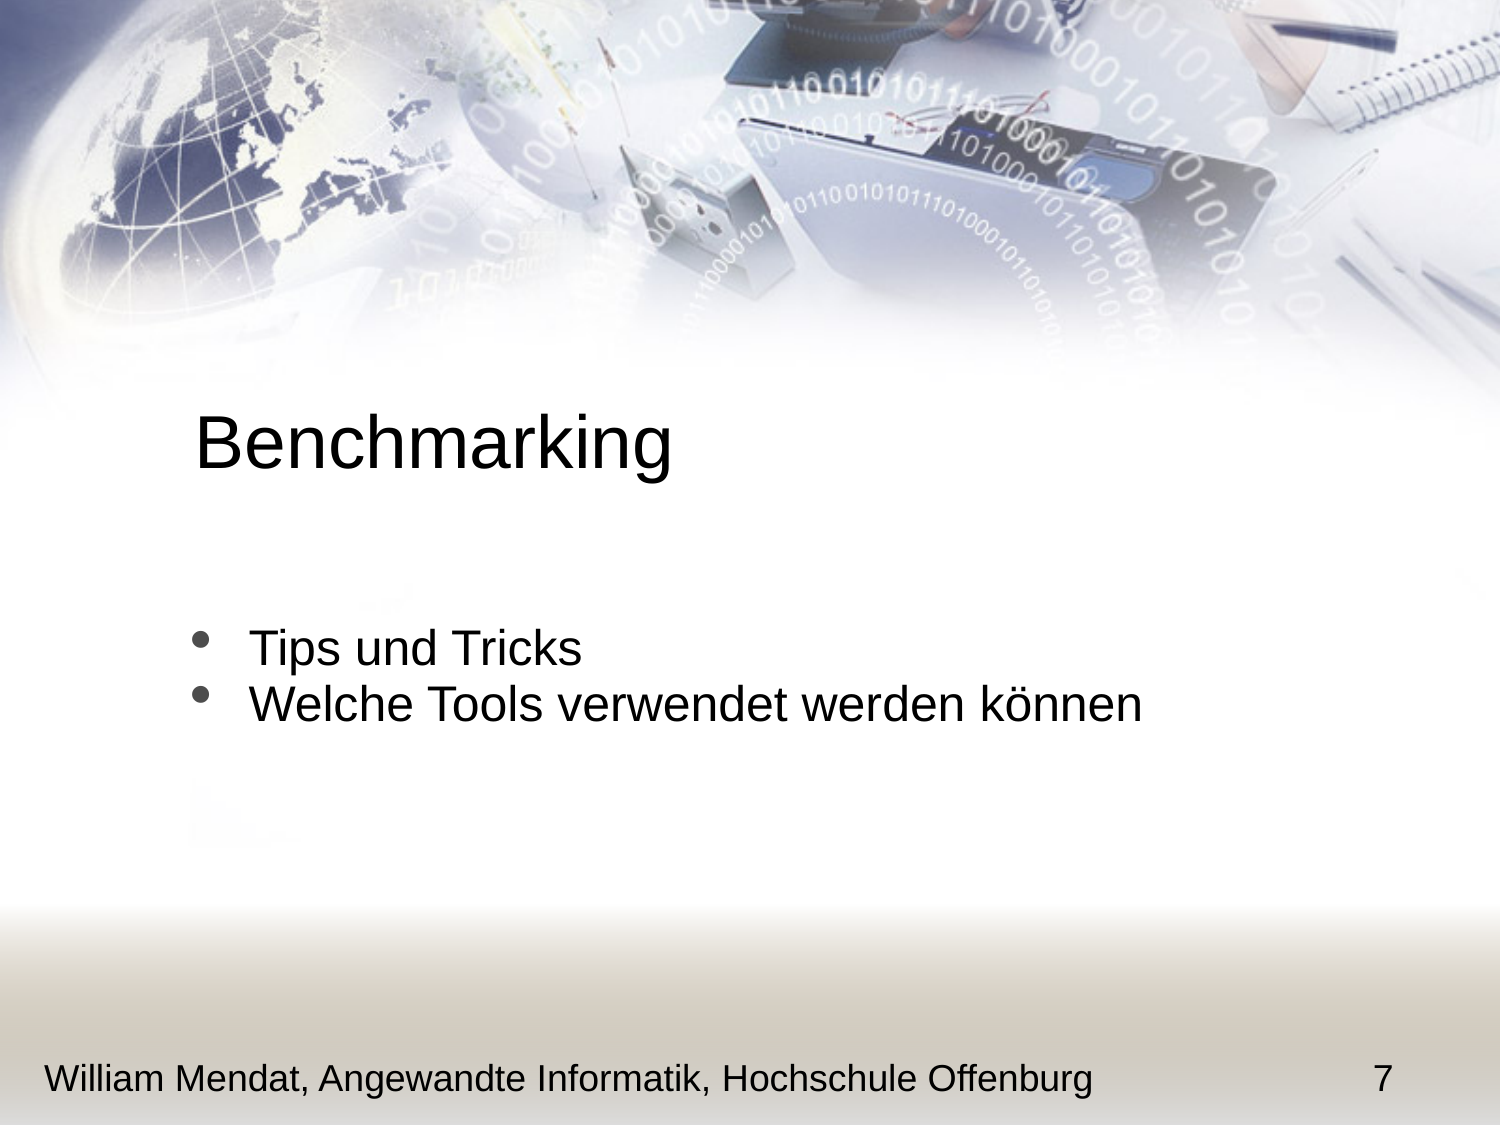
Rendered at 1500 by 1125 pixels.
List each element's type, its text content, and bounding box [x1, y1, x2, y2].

text_box Benchmarking [194, 396, 1270, 480]
text_box 7 [1358, 1046, 1477, 1104]
text_box Tips und Tricks Welche Tools verwendet werden können [177, 620, 1430, 975]
text_box William Mendat, Angewandte Informatik, Hochschule Offenburg [29, 1046, 1152, 1104]
picture [0, 0, 1500, 936]
